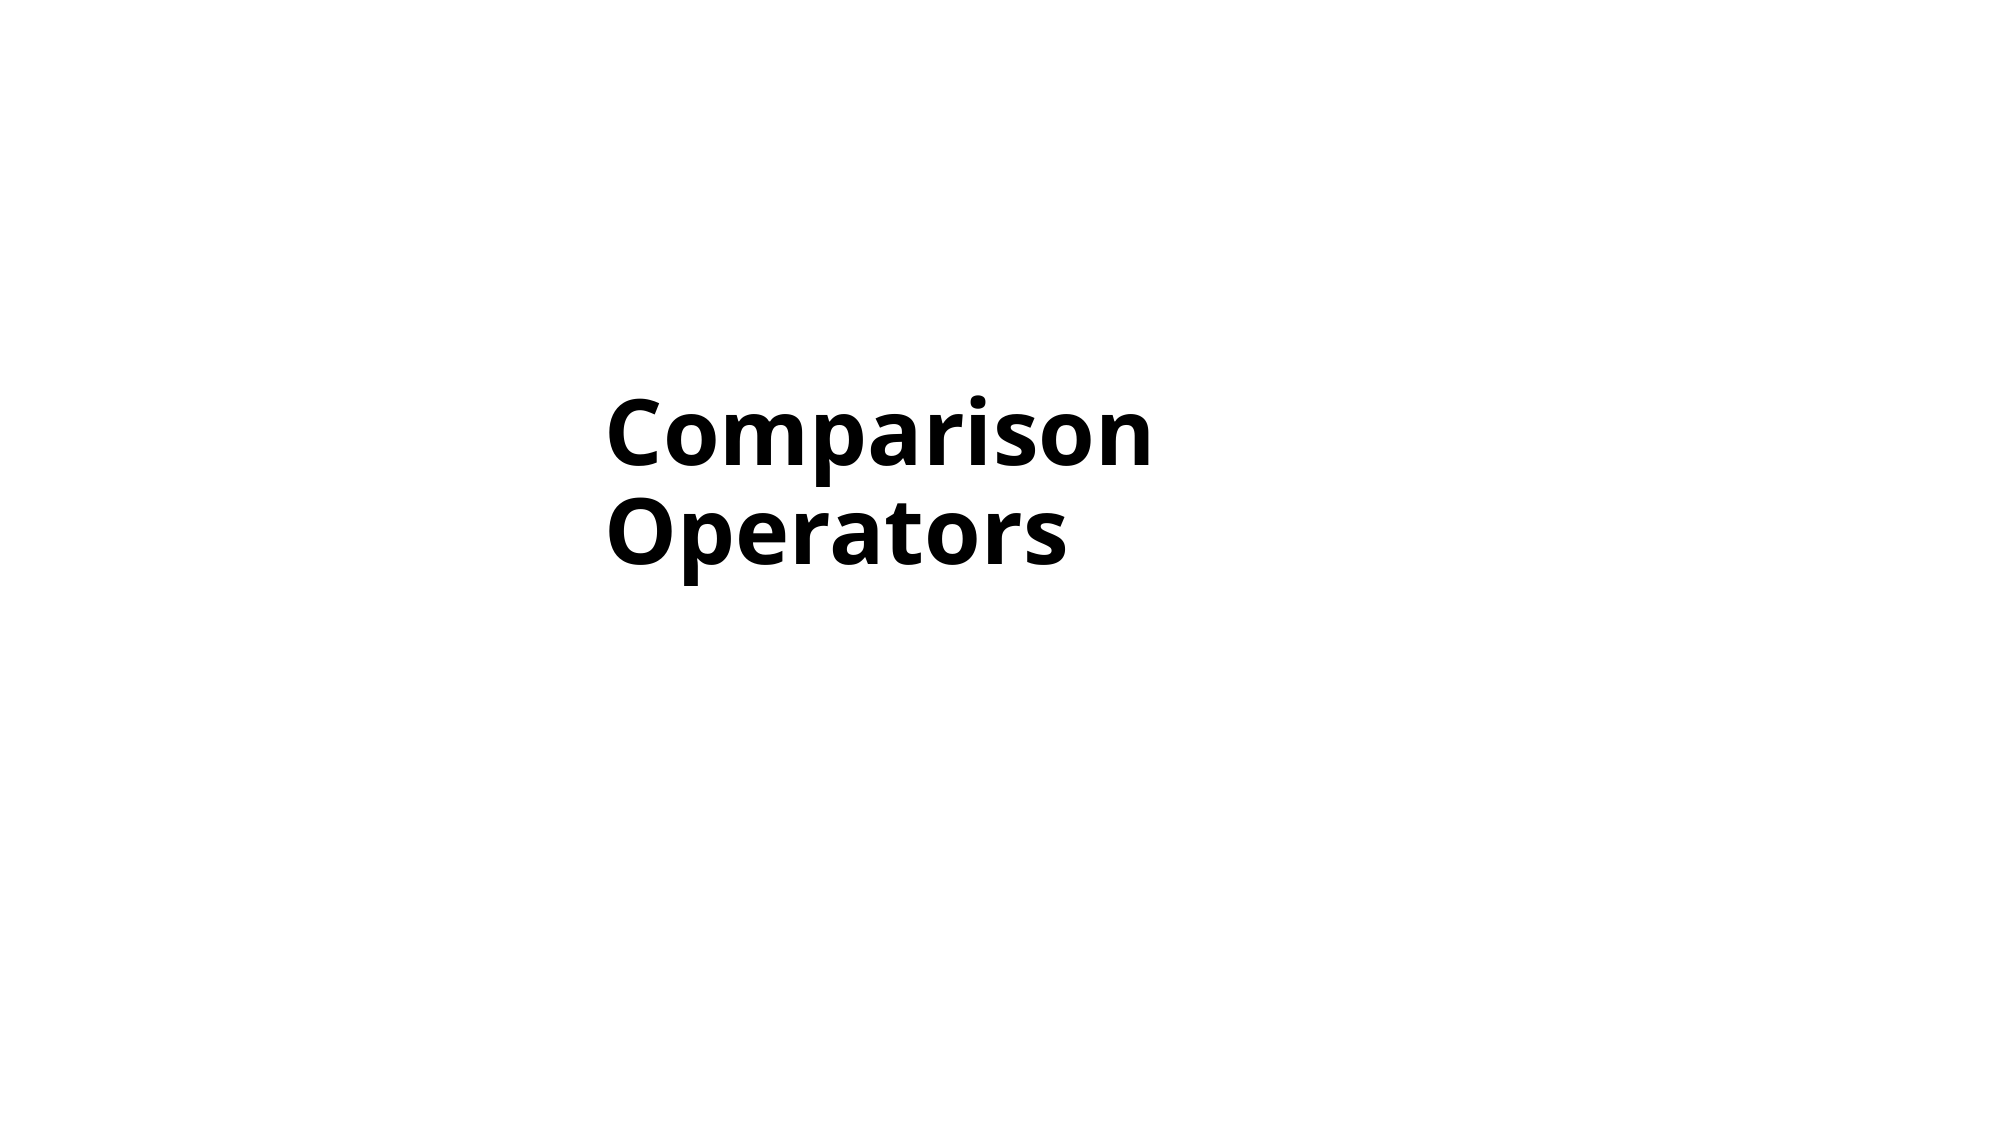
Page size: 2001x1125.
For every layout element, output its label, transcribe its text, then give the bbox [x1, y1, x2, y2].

title Comparison Operators [589, 431, 1453, 649]
